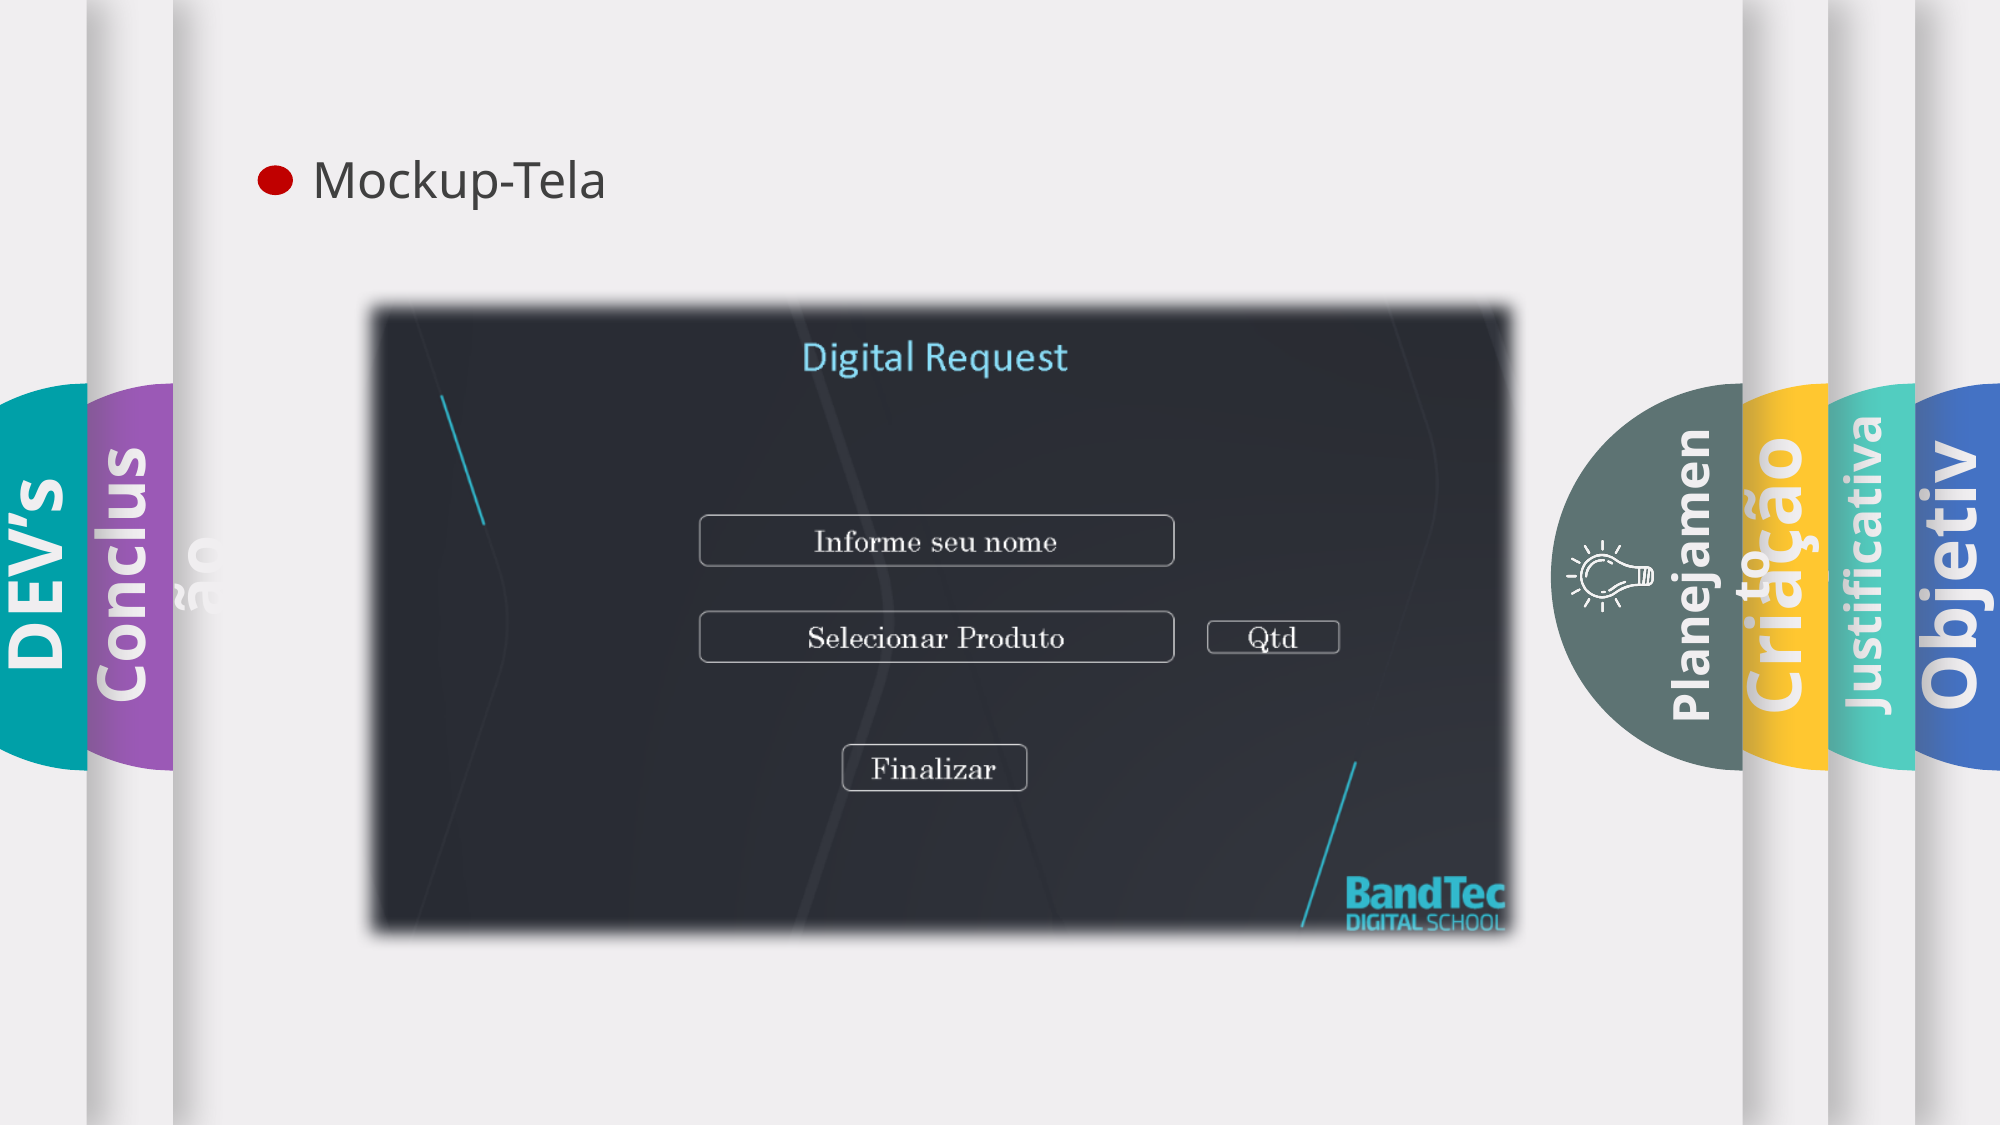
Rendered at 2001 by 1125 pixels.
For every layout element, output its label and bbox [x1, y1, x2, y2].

text_box [1743, 0, 1829, 1125]
text_box [88, 0, 173, 1125]
picture [354, 289, 1529, 951]
text_box [0, 0, 88, 1125]
text_box [257, 141, 742, 218]
text_box [173, 0, 1743, 1125]
text_box [1916, 0, 2000, 1125]
text_box [1829, 0, 1916, 1125]
